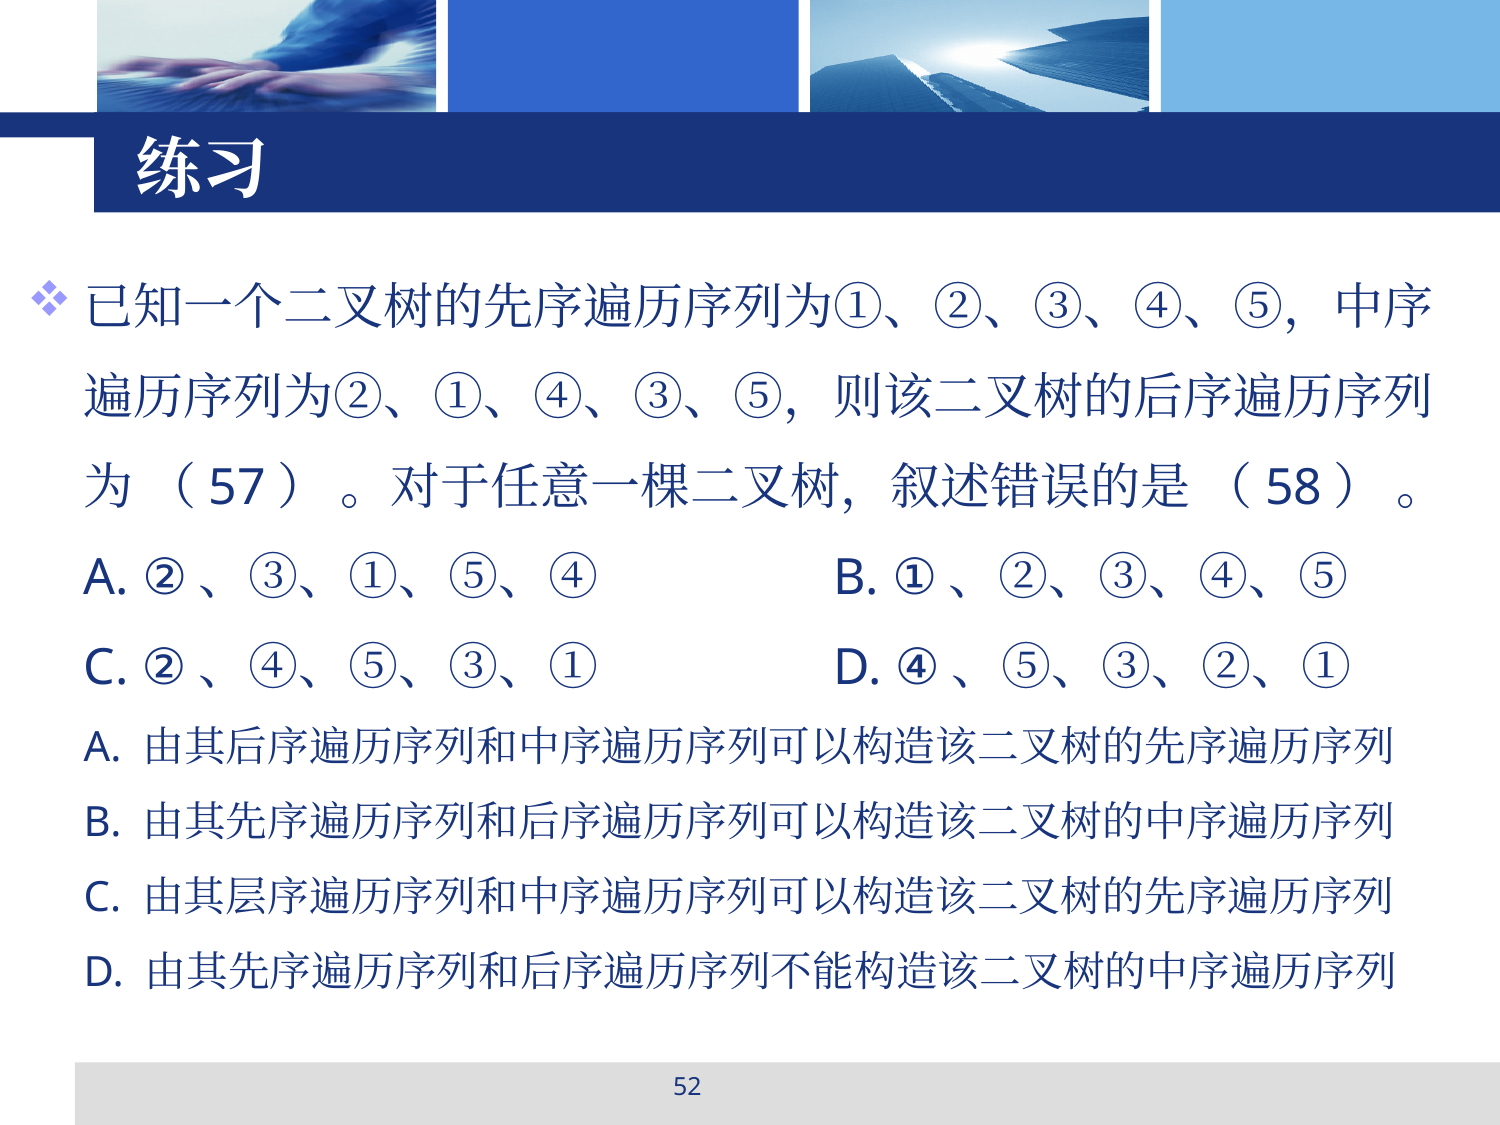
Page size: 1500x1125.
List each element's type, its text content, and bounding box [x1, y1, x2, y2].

picture [97, 0, 437, 112]
title 练习 [120, 120, 1400, 213]
picture [810, 0, 1150, 112]
slide_number 52 [512, 1062, 863, 1116]
list 已知一个二叉树的先序遍历序列为①、②、③、④、⑤，中序遍历序列为②、①、④、③、⑤，则该二叉树的后序遍历序列为 （57） 。对于任意一棵二叉树，叙述错误的是 （58） 。 A. ②、③、①、⑤、④ B. ①、②、③、④、⑤ C. ②、④、⑤、③、① D. ④、⑤、③、②、① A. 由其后序遍历序列和中序遍历序列可以构造该二叉树的先序遍历序列 B. 由其先序遍历序列和后序遍历序列可以构造该二叉树的中序遍历序列 C. 由其层序遍历序列和中序遍历序列可以构造该二叉树的先序遍历序列 D. 由其先序遍历序列和后序遍历序列不能构造该二叉树的中序遍历序列 [12, 236, 1488, 1038]
